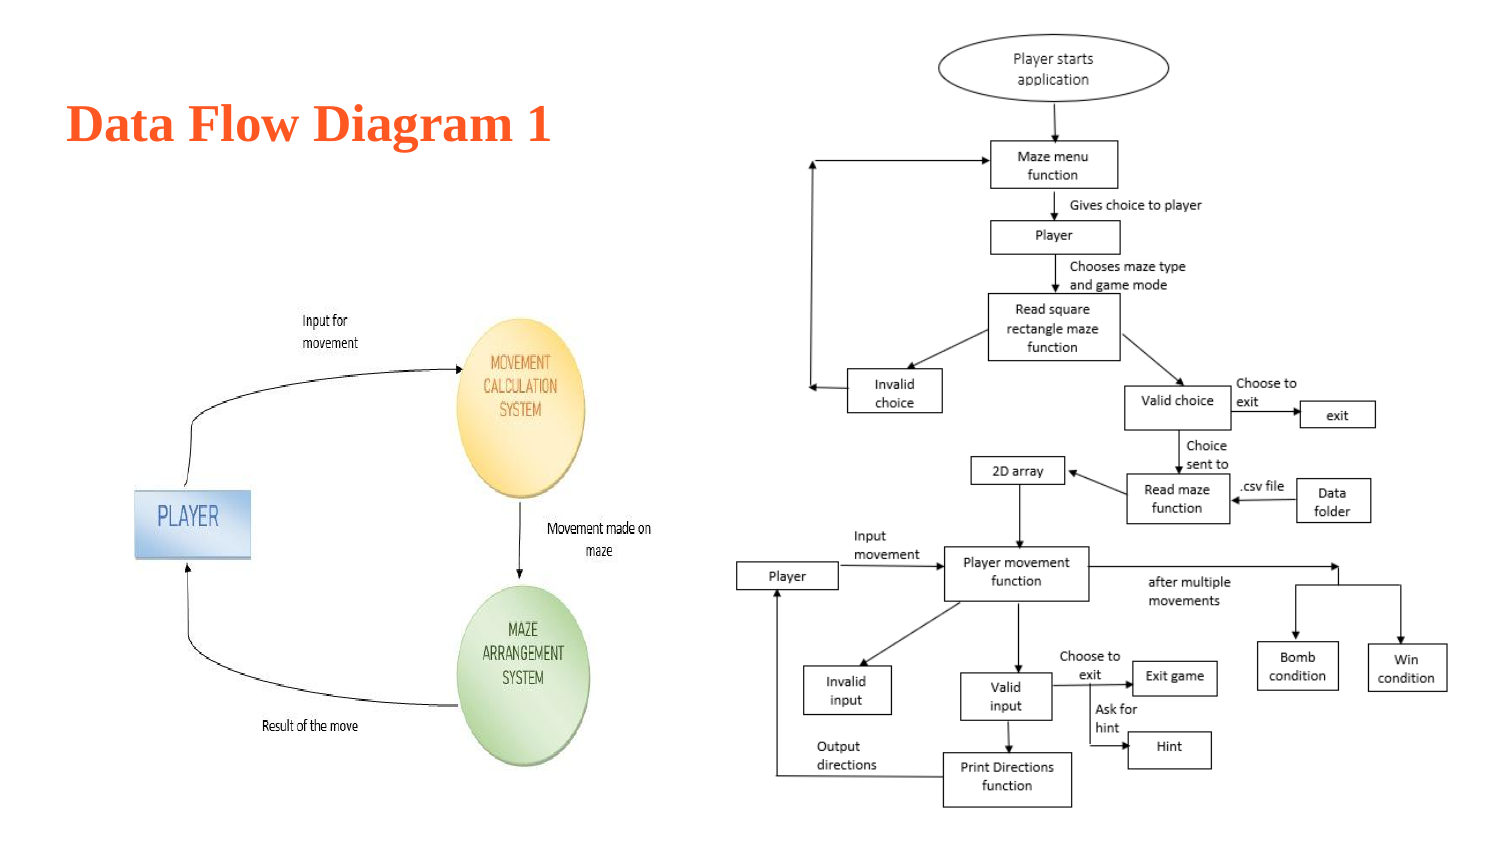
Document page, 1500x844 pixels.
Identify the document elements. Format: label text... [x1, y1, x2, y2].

picture [64, 12, 1466, 832]
title Data Flow Diagram 1 [51, 72, 714, 167]
